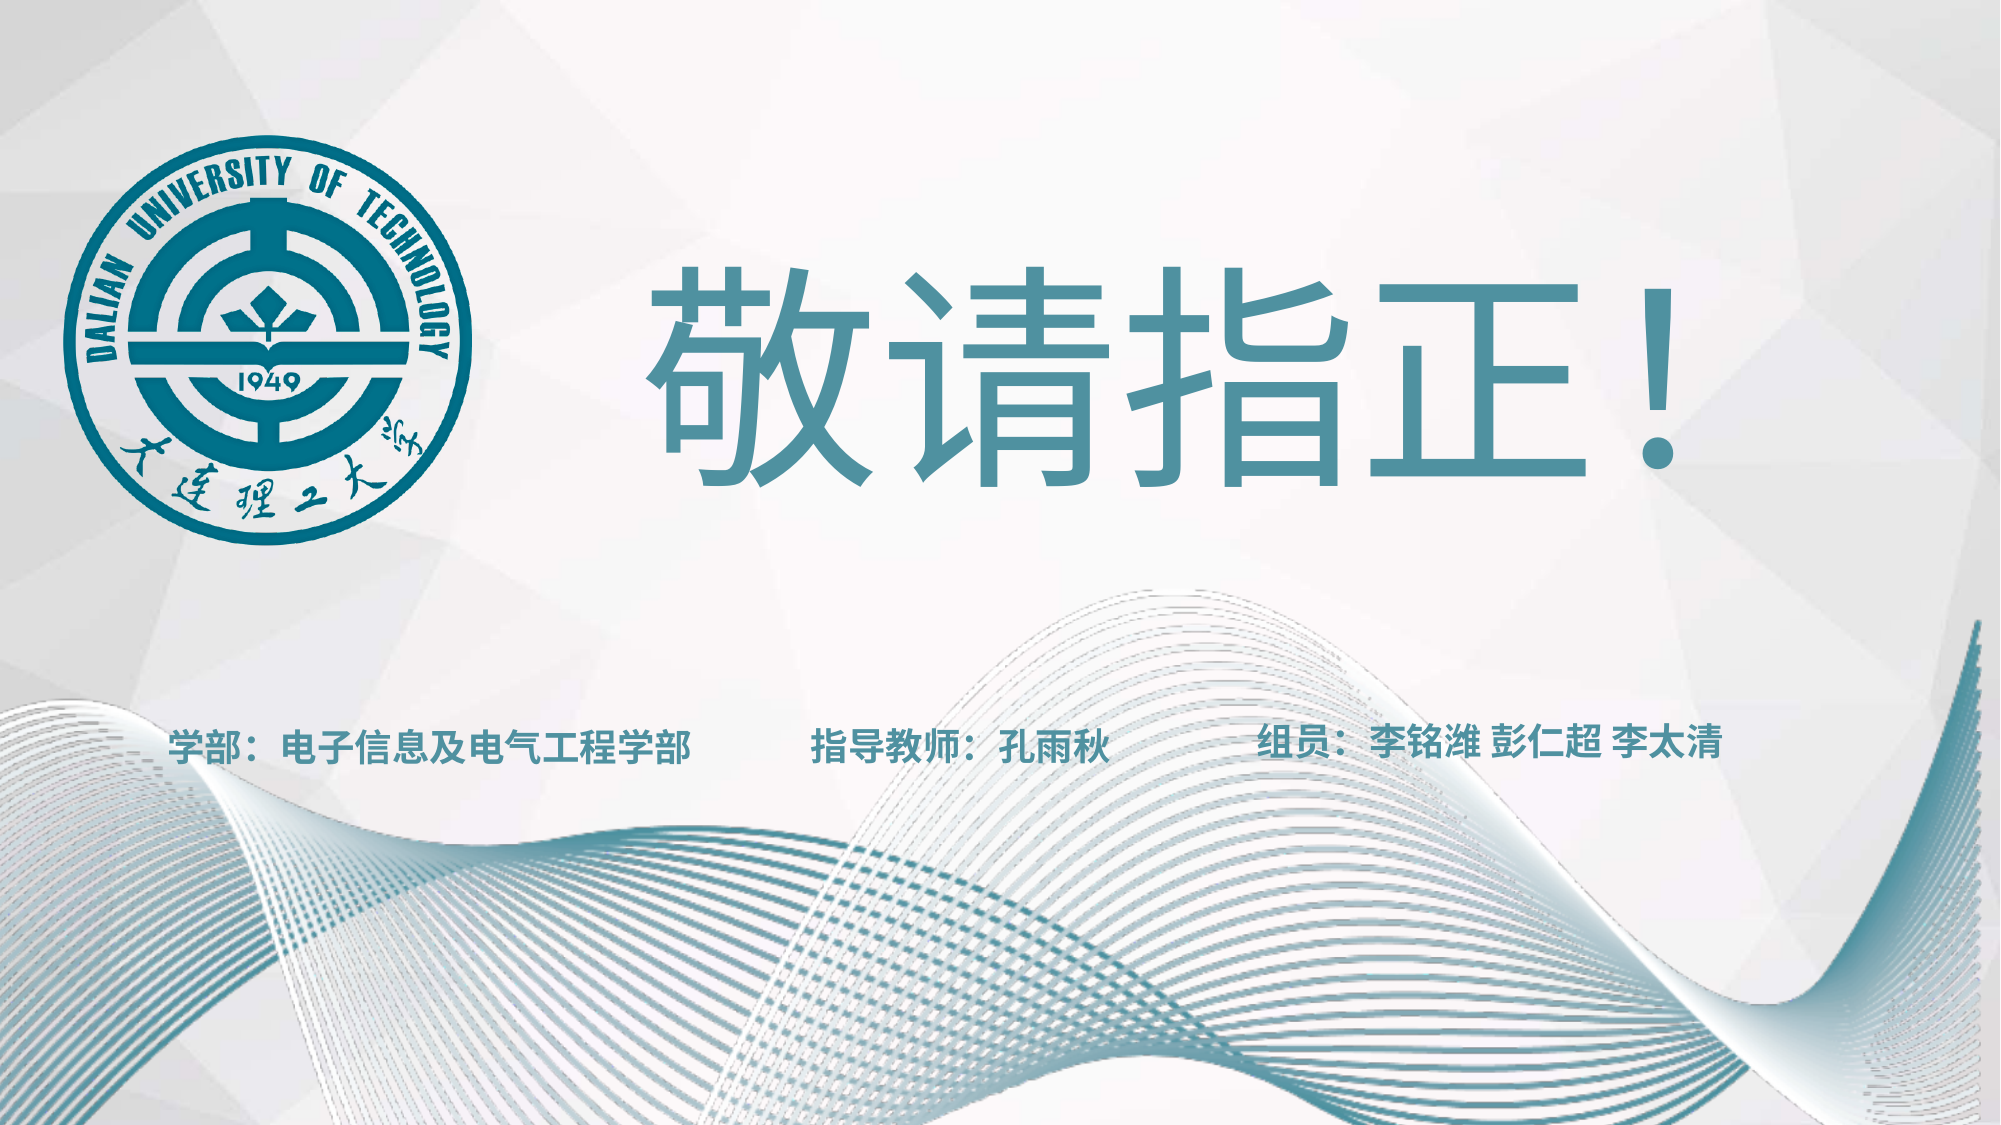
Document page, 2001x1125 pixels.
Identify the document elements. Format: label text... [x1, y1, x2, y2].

text_box 学部：电子信息及电气工程学部 [152, 716, 577, 777]
text_box 组员：李铭潍 彭仁超 李太清 [1379, 710, 1739, 770]
text_box 敬请指正！ [1379, 221, 1853, 524]
picture [0, 0, 2001, 1125]
